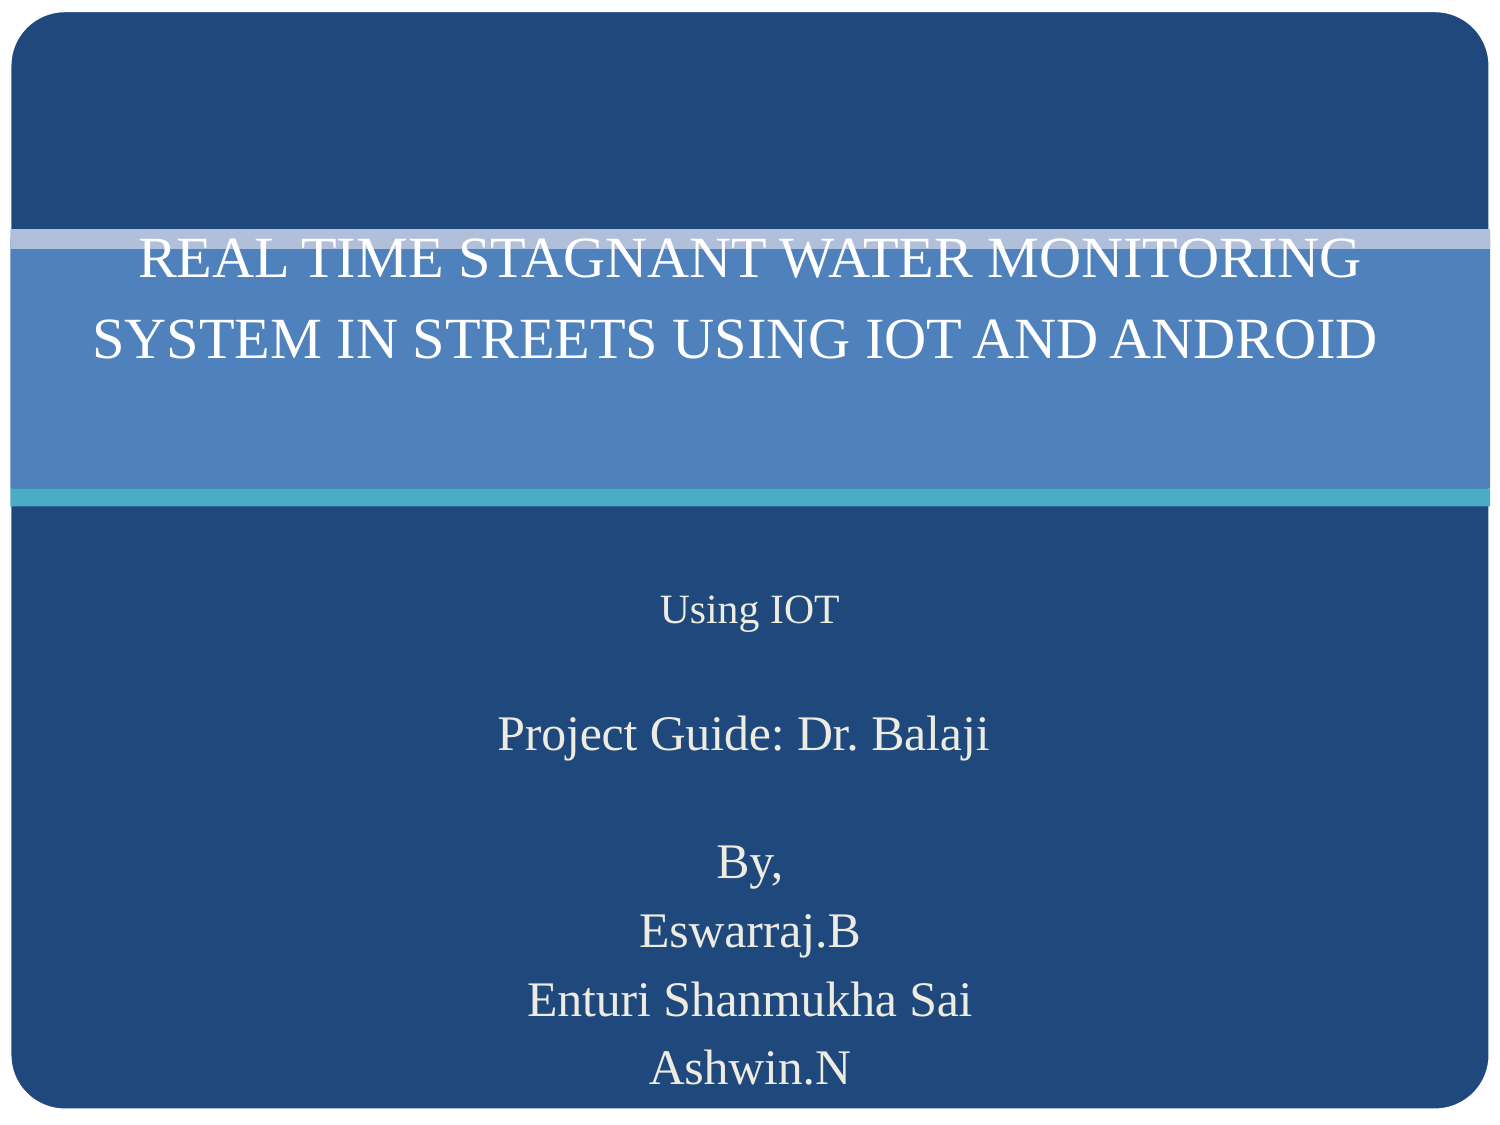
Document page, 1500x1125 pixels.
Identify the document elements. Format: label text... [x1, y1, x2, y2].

subtitle Using IOT Project Guide: Dr. Balaji By, Eswarraj.B Enturi Shanmukha Sai Ashwin.N [129, 574, 1371, 1106]
title REAL TIME STAGNANT WATER MONITORING SYSTEM IN STREETS USING IOT AND ANDROID [75, 196, 1425, 551]
